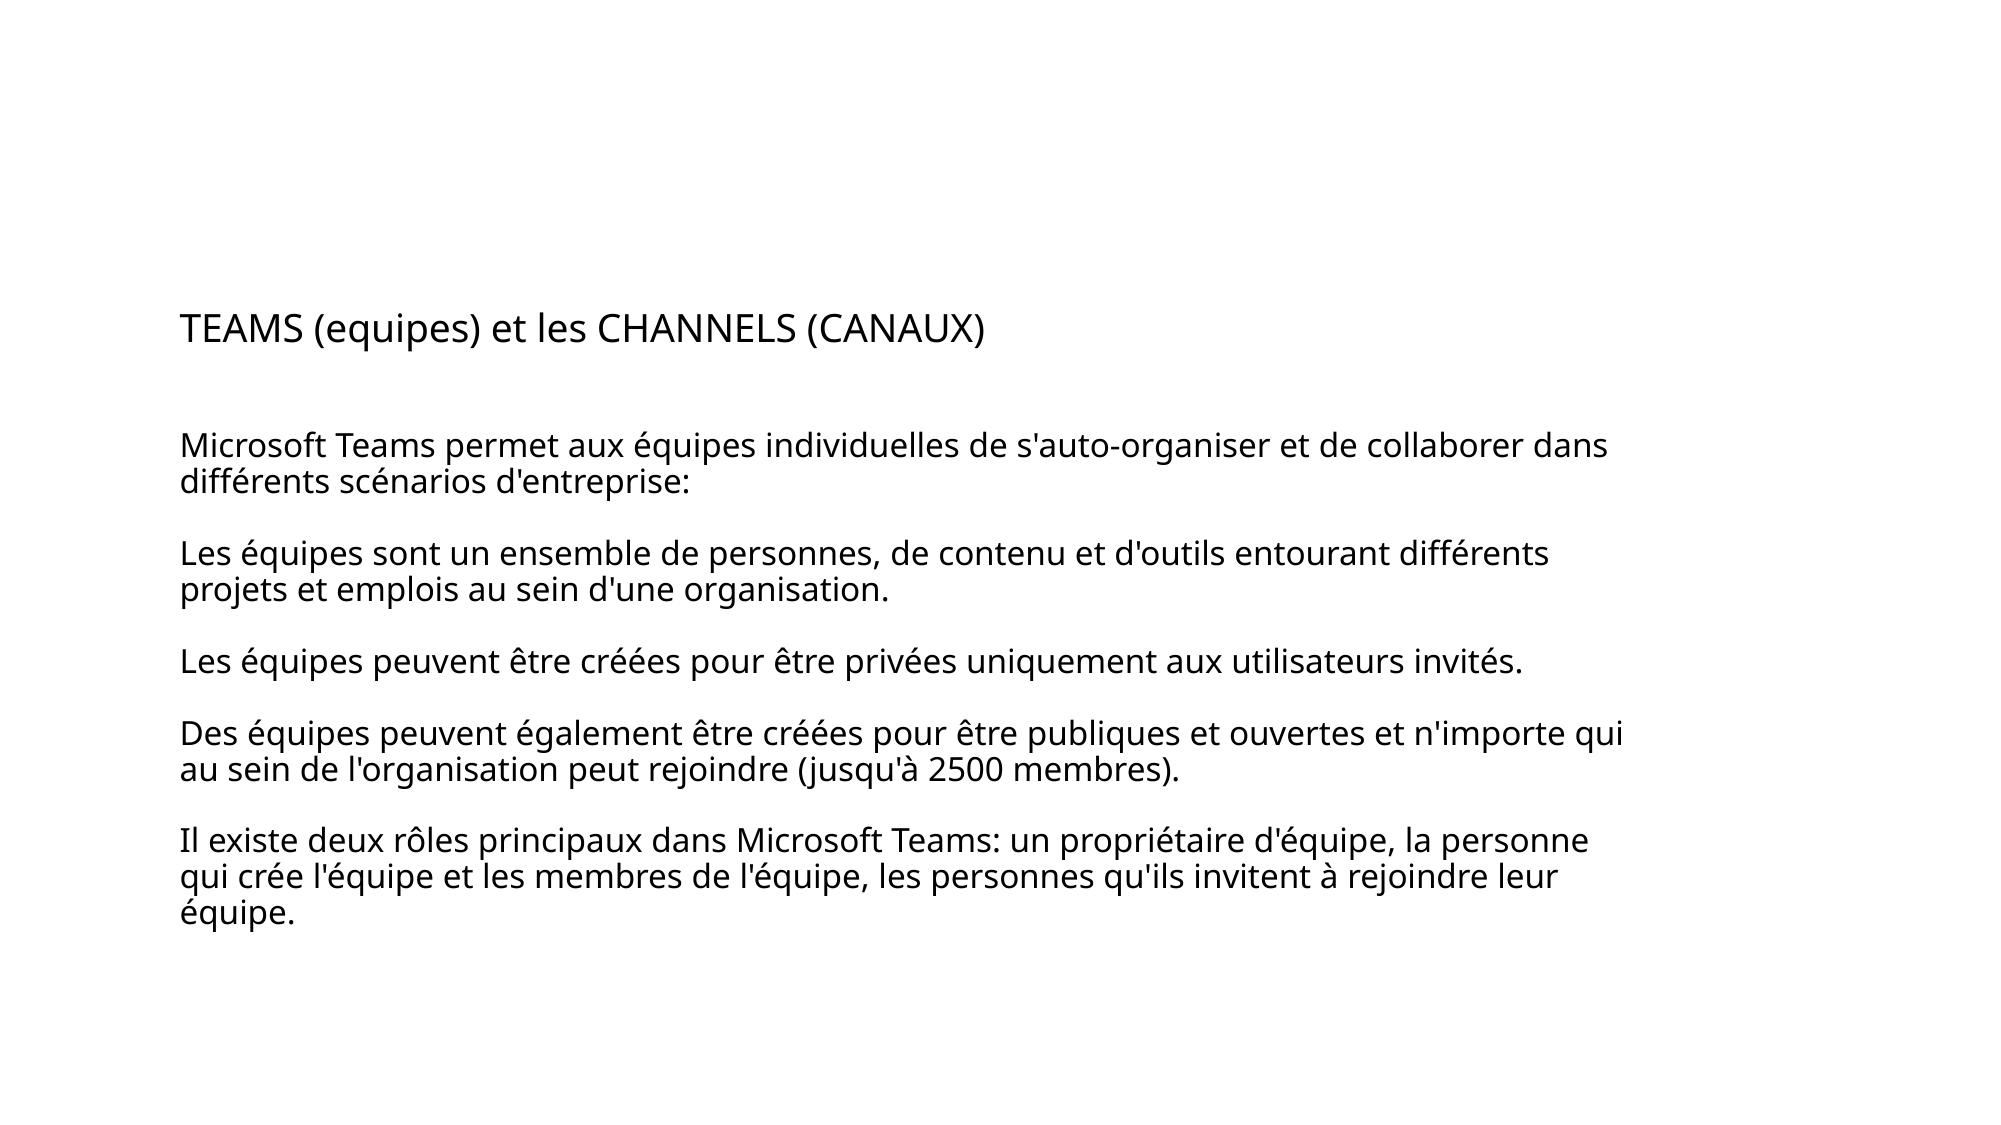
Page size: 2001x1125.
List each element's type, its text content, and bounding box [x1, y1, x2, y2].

title TEAMS (equipes) et les CHANNELS (CANAUX) Microsoft Teams permet aux équipes individuelles de s'auto-organiser et de collaborer dans différents scénarios d'entreprise: Les équipes sont un ensemble de personnes, de contenu et d'outils entourant différents projets et emplois au sein d'une organisation. Les équipes peuvent être créées pour être privées uniquement aux utilisateurs invités. Des équipes peuvent également être créées pour être publiques et ouvertes et n'importe qui au sein de l'organisation peut rejoindre (jusqu'à 2500 membres). Il existe deux rôles principaux dans Microsoft Teams: un propriétaire d'équipe, la personne qui crée l'équipe et les membres de l'équipe, les personnes qu'ils invitent à rejoindre leur équipe. [159, 289, 1669, 1029]
